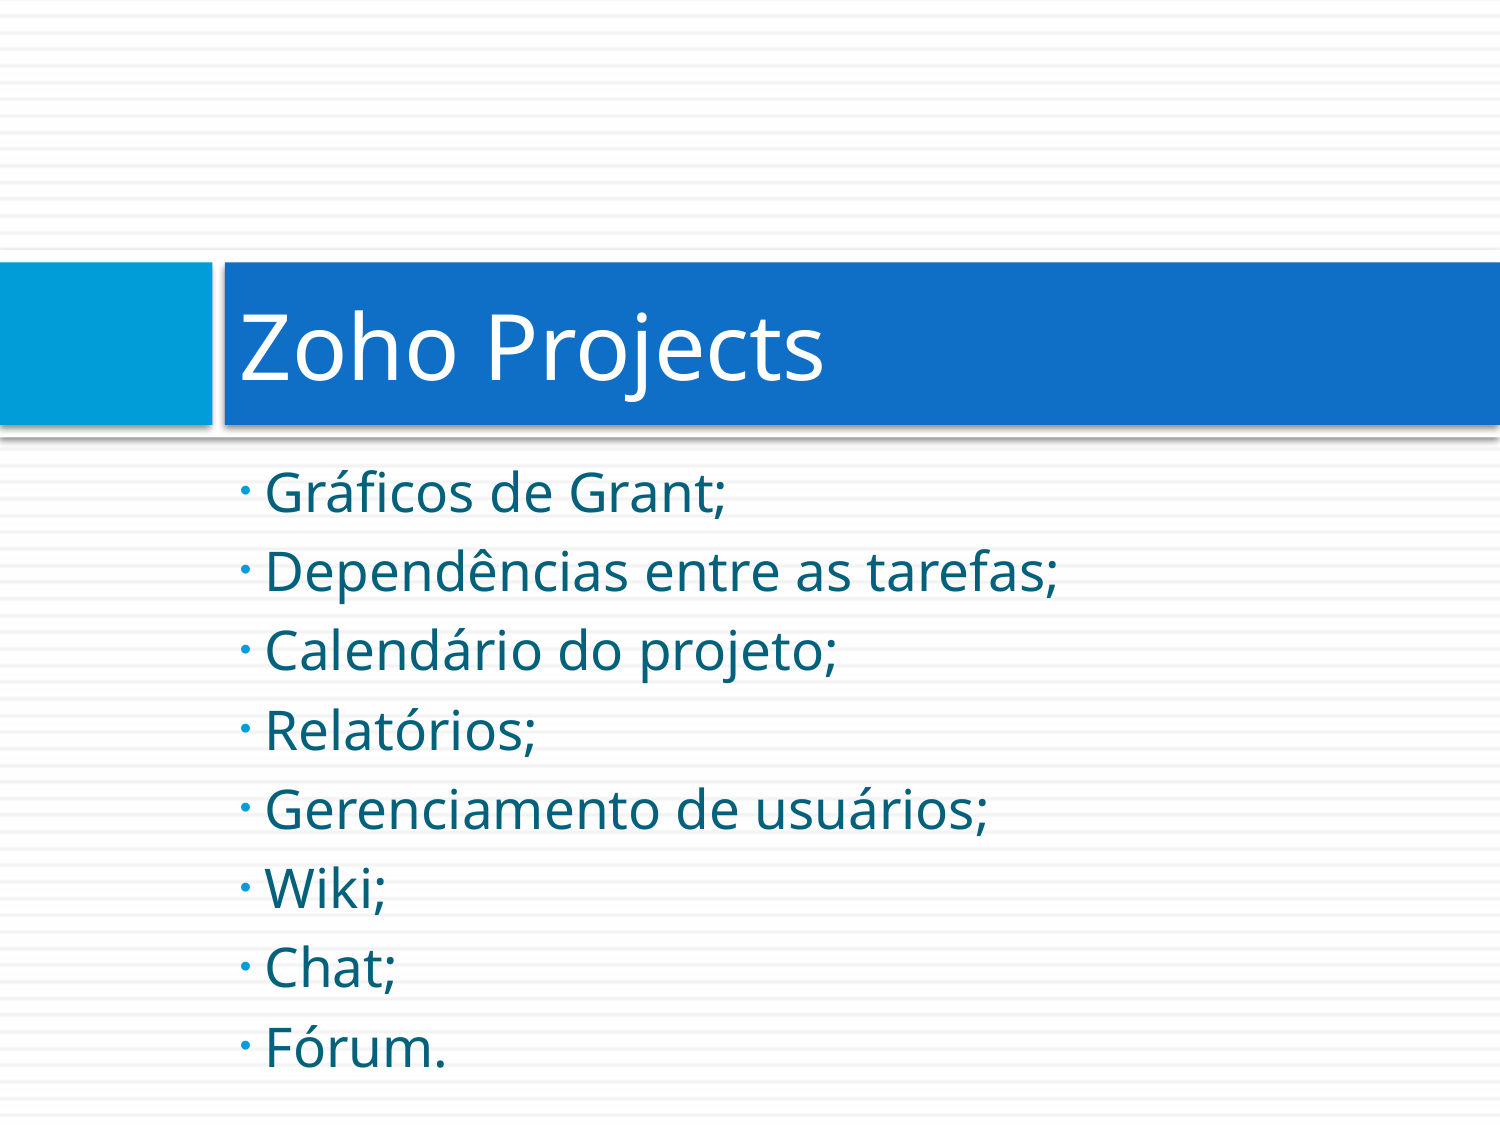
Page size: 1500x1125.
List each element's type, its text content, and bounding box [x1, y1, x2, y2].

list Gráficos de Grant; Dependências entre as tarefas; Calendário do projeto; Relatórios; Gerenciamento de usuários; Wiki; Chat; Fórum. [225, 450, 1394, 1090]
title Zoho Projects [225, 262, 1475, 425]
